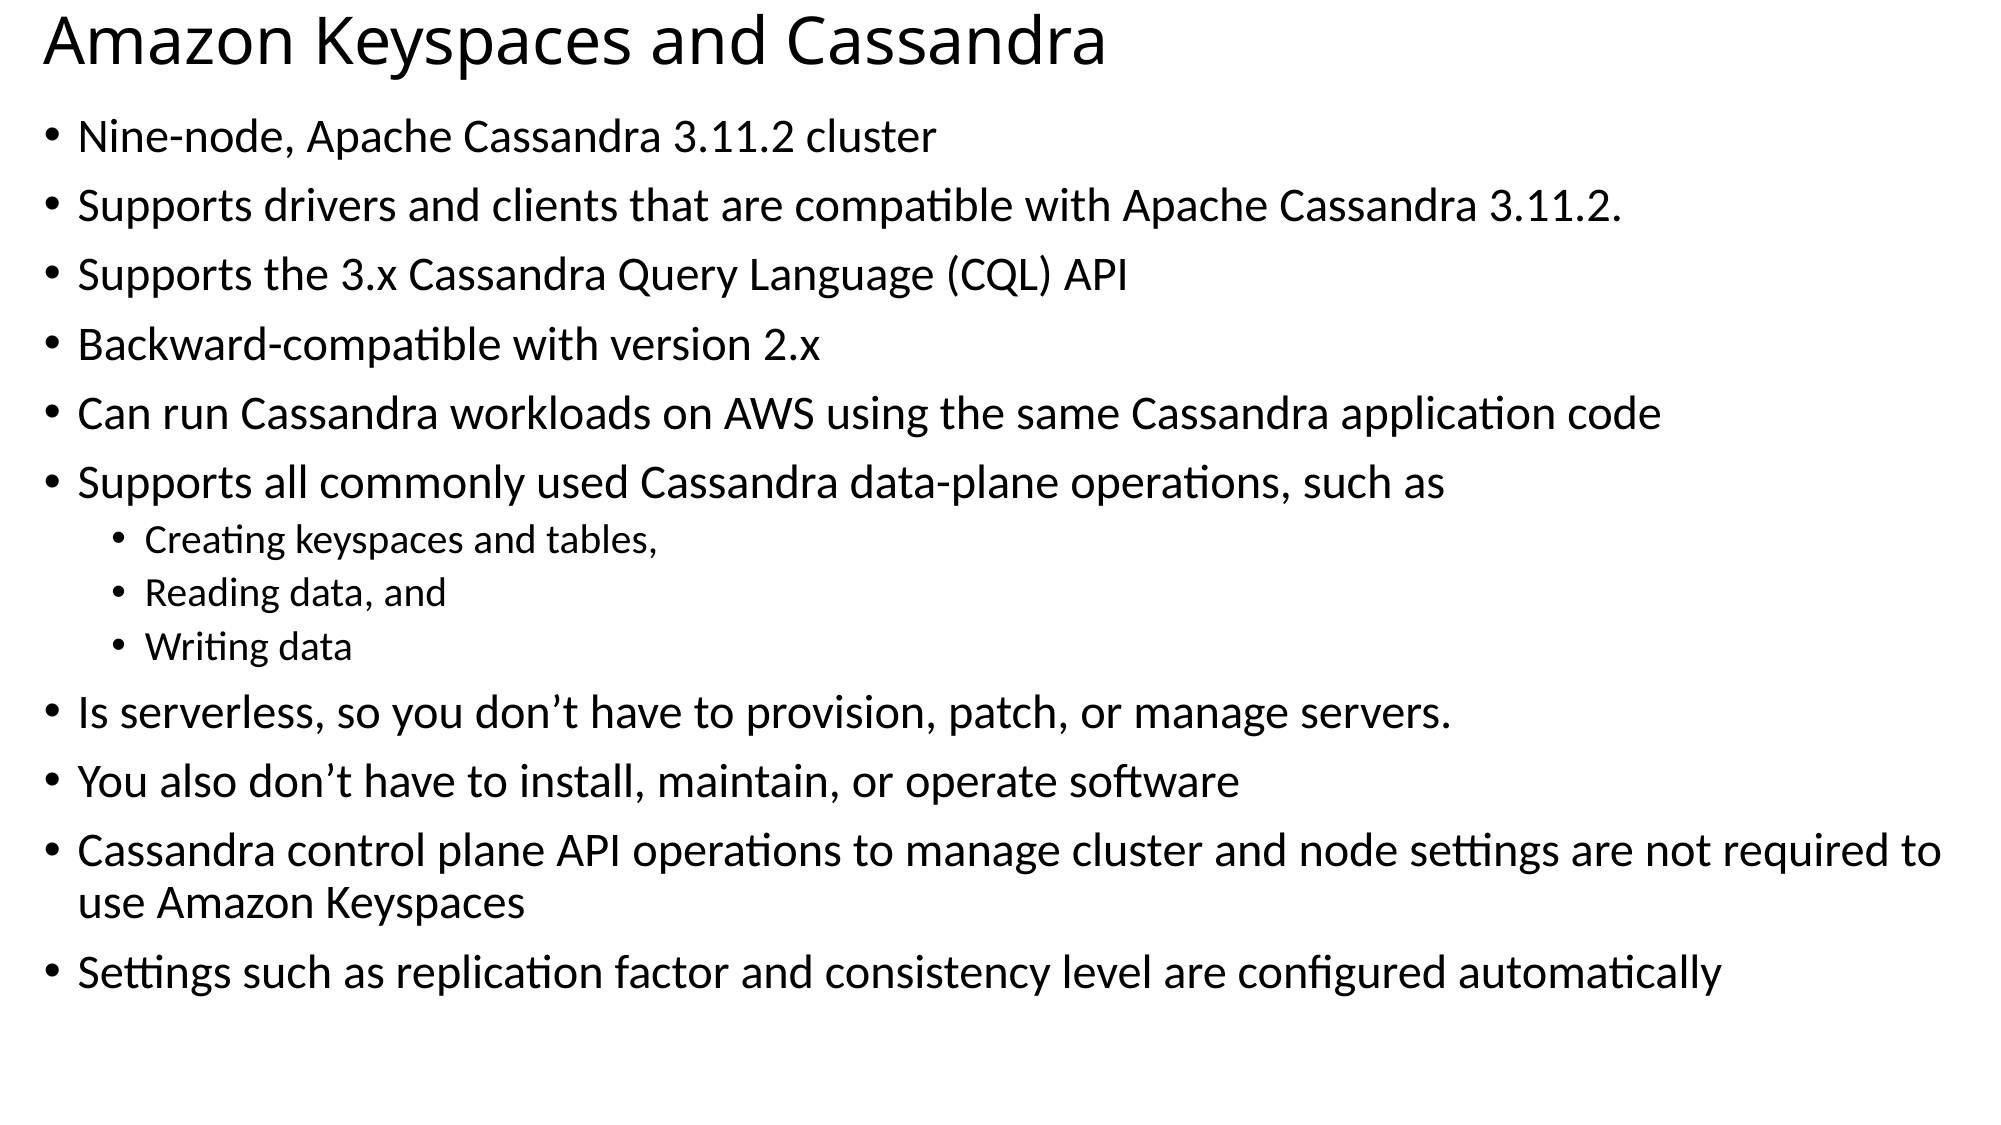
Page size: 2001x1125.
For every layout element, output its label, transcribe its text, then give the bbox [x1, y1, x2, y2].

title Amazon Keyspaces and Cassandra [29, 0, 1970, 88]
list Nine-node, Apache Cassandra 3.11.2 cluster Supports drivers and clients that are compatible with Apache Cassandra 3.11.2. Supports the 3.x Cassandra Query Language (CQL) API Backward-compatible with version 2.x Can run Cassandra workloads on AWS using the same Cassandra application code Supports all commonly used Cassandra data-plane operations, such as Creating keyspaces and tables, Reading data, and Writing data Is serverless, so you don’t have to provision, patch, or manage servers. You also don’t have to install, maintain, or operate software Cassandra control plane API operations to manage cluster and node settings are not required to use Amazon Keyspaces Settings such as replication factor and consistency level are configured automatically [29, 102, 1970, 1014]
